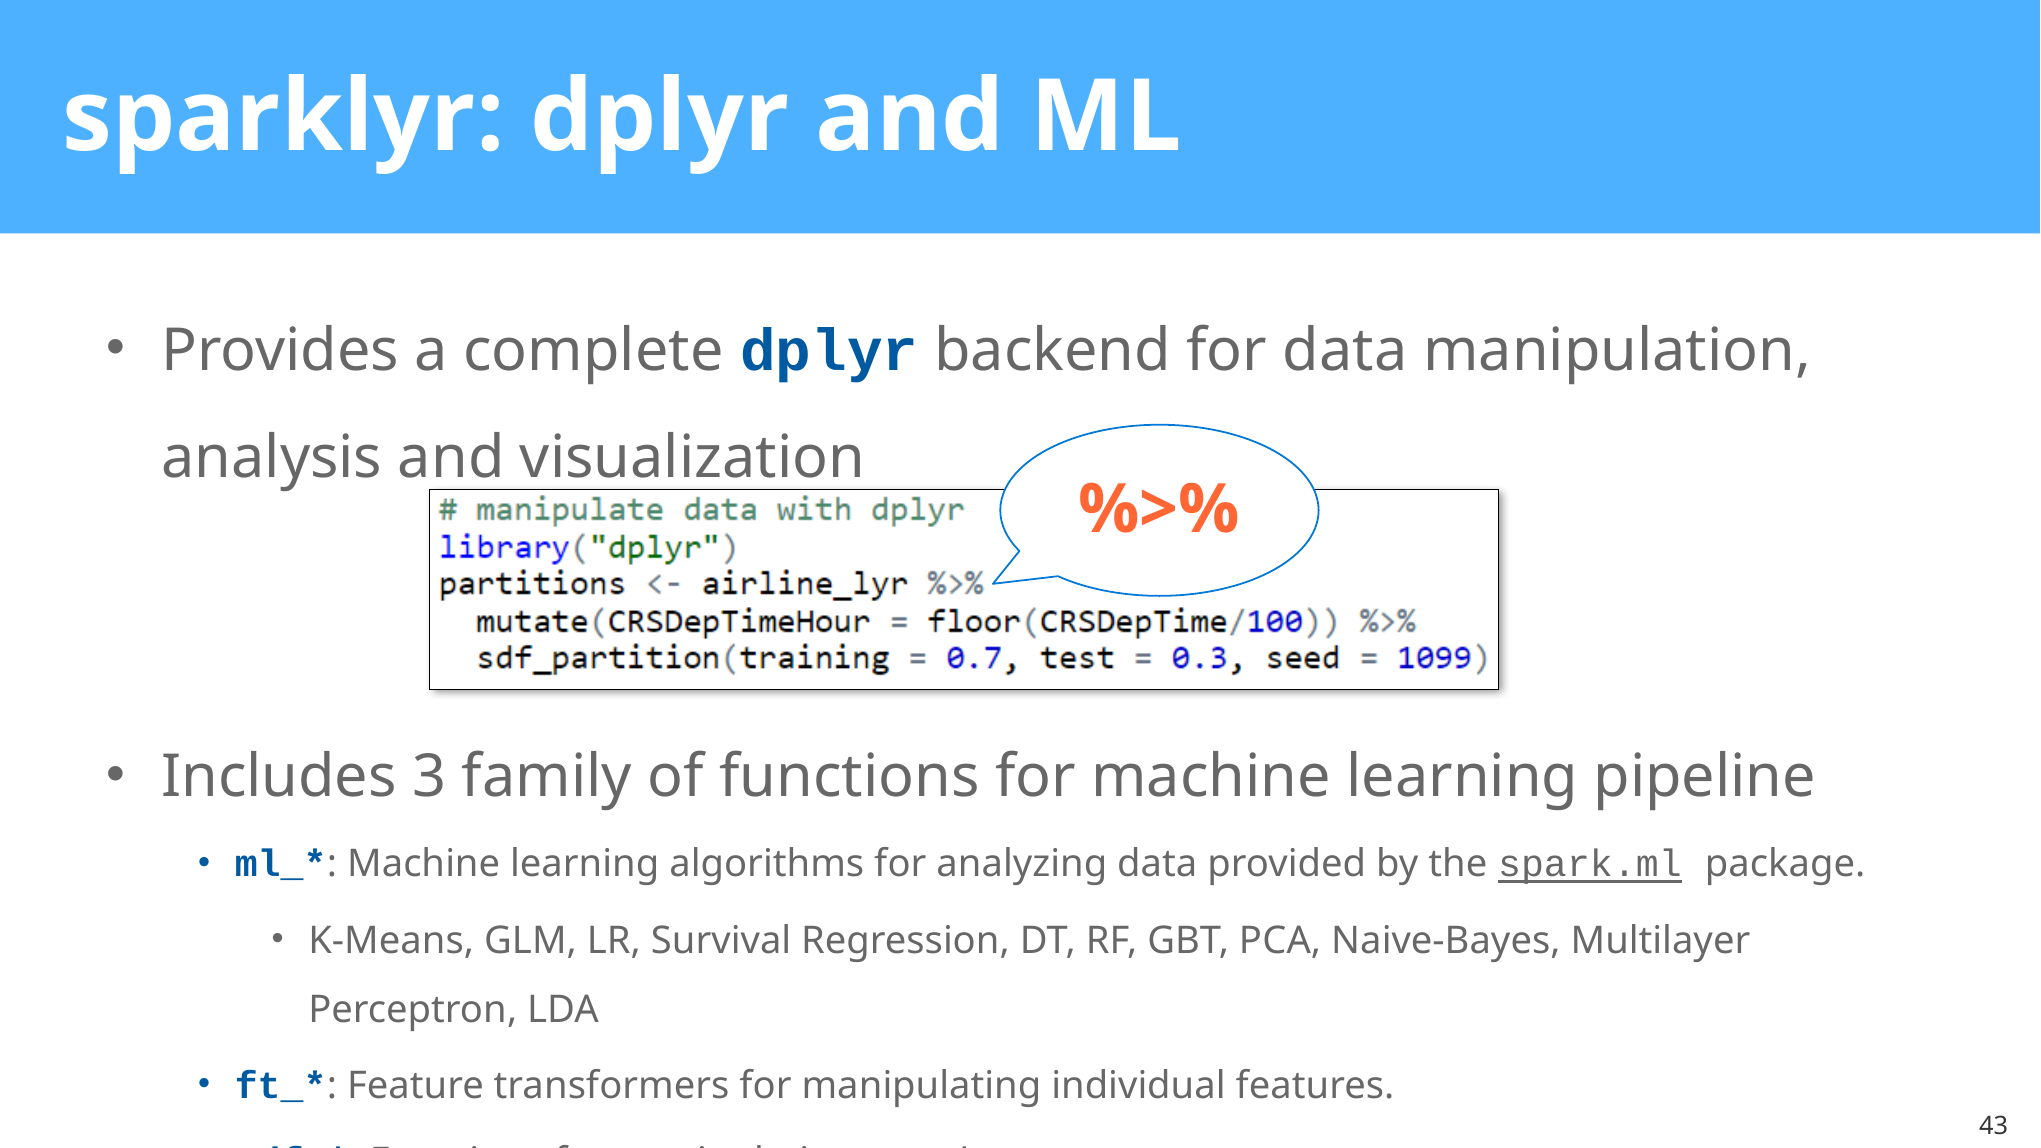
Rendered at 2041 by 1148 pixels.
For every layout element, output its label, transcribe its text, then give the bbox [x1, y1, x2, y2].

text_box sparklyr: dplyr and ML [38, 48, 2015, 199]
text_box Provides a complete dplyr backend for data manipulation, analysis and visualization [91, 267, 1951, 430]
text_box [0, 0, 2041, 234]
text_box 43 [1964, 1101, 2040, 1148]
text_box Includes 3 family of functions for machine learning pipeline ml_*: Machine learning algorithms for analyzing data provided by the spark.ml package. K-Means, GLM, LR, Survival Regression, DT, RF, GBT, PCA, Naive-Bayes, Multilayer Perceptron, LDA ft_*: Feature transformers for manipulating individual features. sdf_*: Functions for manipulating SparkDataFrames. [91, 693, 1973, 1141]
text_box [429, 424, 1499, 690]
